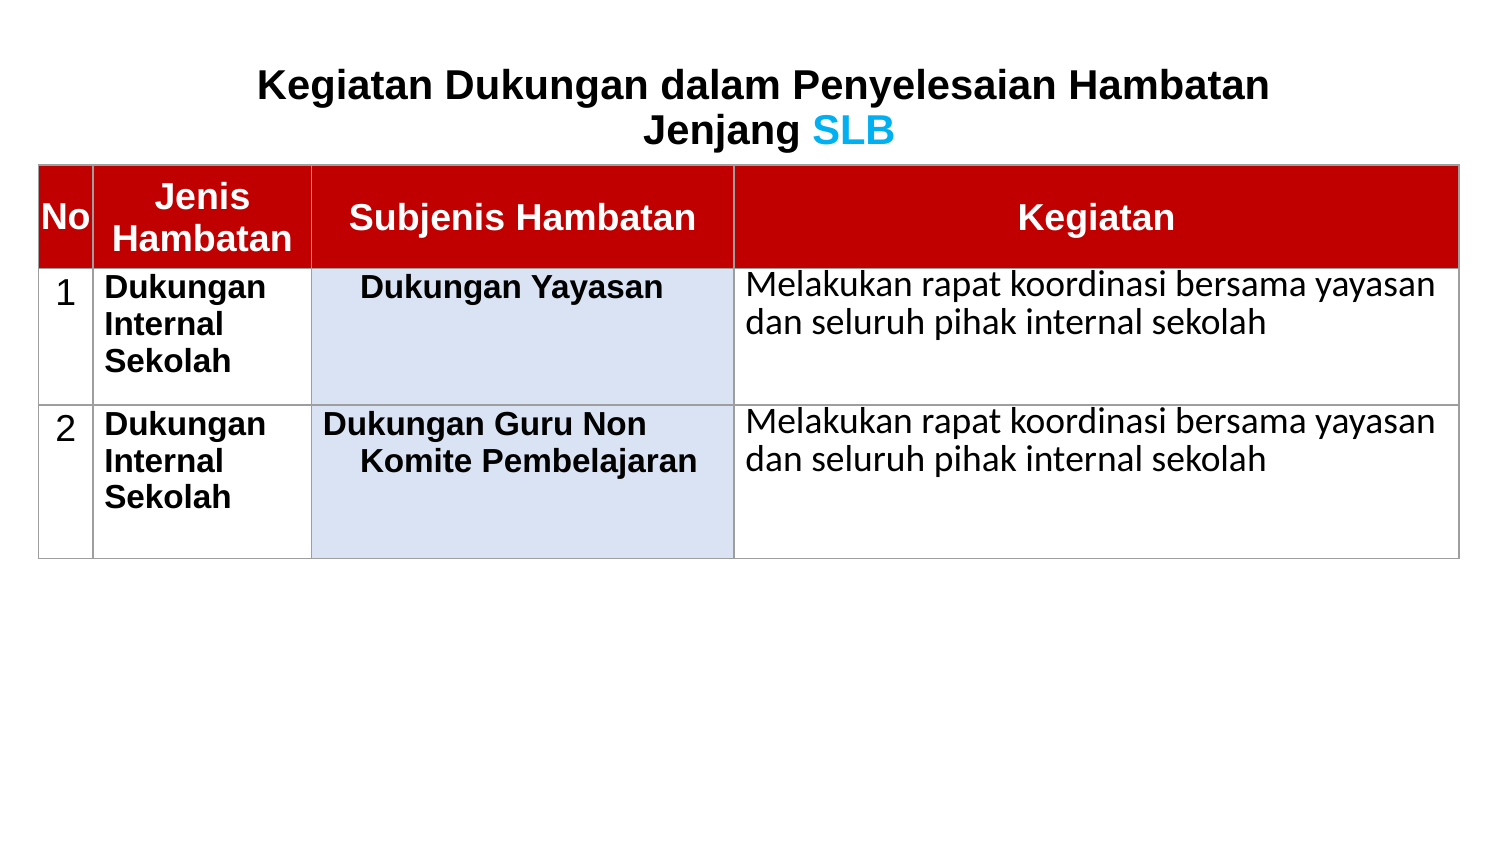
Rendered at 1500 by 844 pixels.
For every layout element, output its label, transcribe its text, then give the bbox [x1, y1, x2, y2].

table_cell Melakukan rapat koordinasi bersama yayasan dan seluruh pihak internal sekolah [735, 269, 1458, 404]
table_cell Dukungan Guru Non Komite Pembelajaran [312, 406, 733, 558]
table_cell 1 [39, 269, 92, 404]
table_cell Melakukan rapat koordinasi bersama yayasan dan seluruh pihak internal sekolah [735, 406, 1458, 558]
table_cell 2 [39, 406, 92, 558]
table_header Kegiatan [735, 166, 1458, 268]
table_header No [39, 166, 92, 268]
table_header Jenis Hambatan [94, 166, 311, 268]
title Kegiatan Dukungan dalam Penyelesaian Hambatan Jenjang SLB [122, 40, 1417, 164]
table_cell Dukungan Internal Sekolah [94, 269, 311, 404]
table_header Subjenis Hambatan [312, 166, 733, 268]
table_cell Dukungan Yayasan [312, 269, 733, 404]
table_cell Dukungan Internal Sekolah [94, 406, 311, 558]
